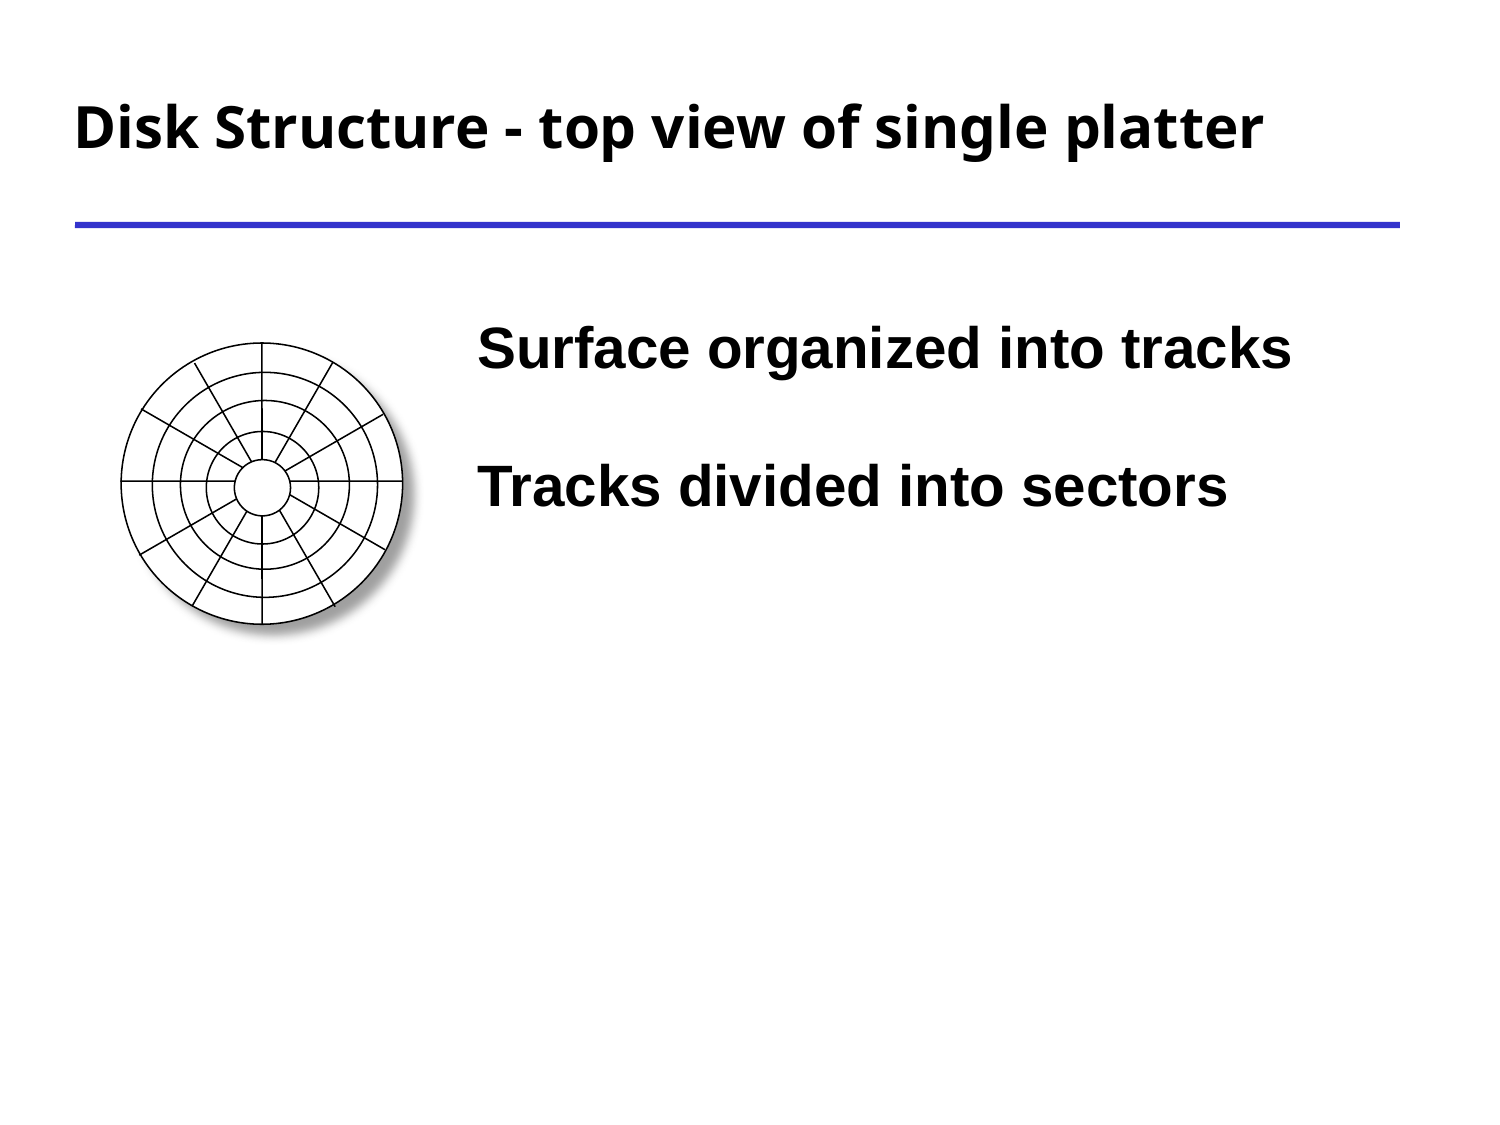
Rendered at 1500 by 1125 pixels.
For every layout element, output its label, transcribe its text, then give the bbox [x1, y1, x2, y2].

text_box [152, 249, 1351, 598]
title Disk Structure - top view of single platter [58, 62, 1451, 188]
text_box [120, 342, 1401, 626]
